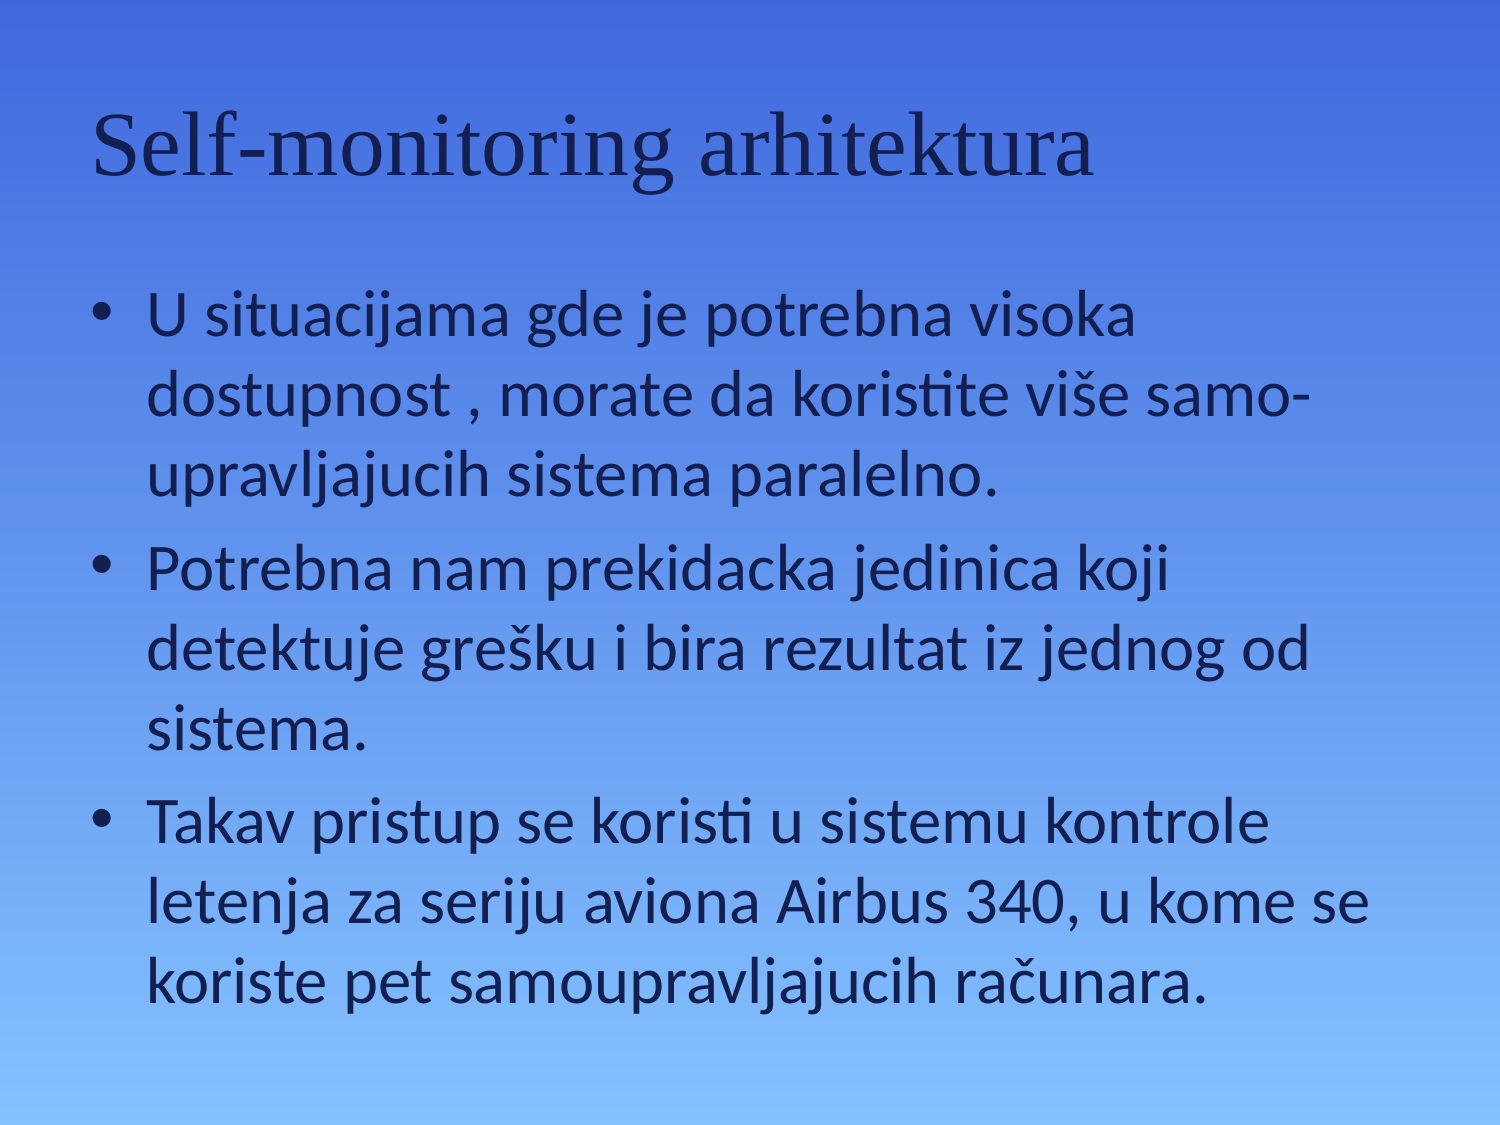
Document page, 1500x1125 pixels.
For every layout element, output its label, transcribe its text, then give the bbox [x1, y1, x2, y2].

list U situacijama gde je potrebna visoka dostupnost , morate da koristite više samo-upravljajucih sistema paralelno. Potrebna nam prekidacka jedinica koji detektuje grešku i bira rezultat iz jednog od sistema. Takav pristup se koristi u sistemu kontrole letenja za seriju aviona Airbus 340, u kome se koriste pet samoupravljajucih računara. [75, 262, 1425, 1050]
title Self-monitoring arhitektura [75, 45, 1425, 233]
